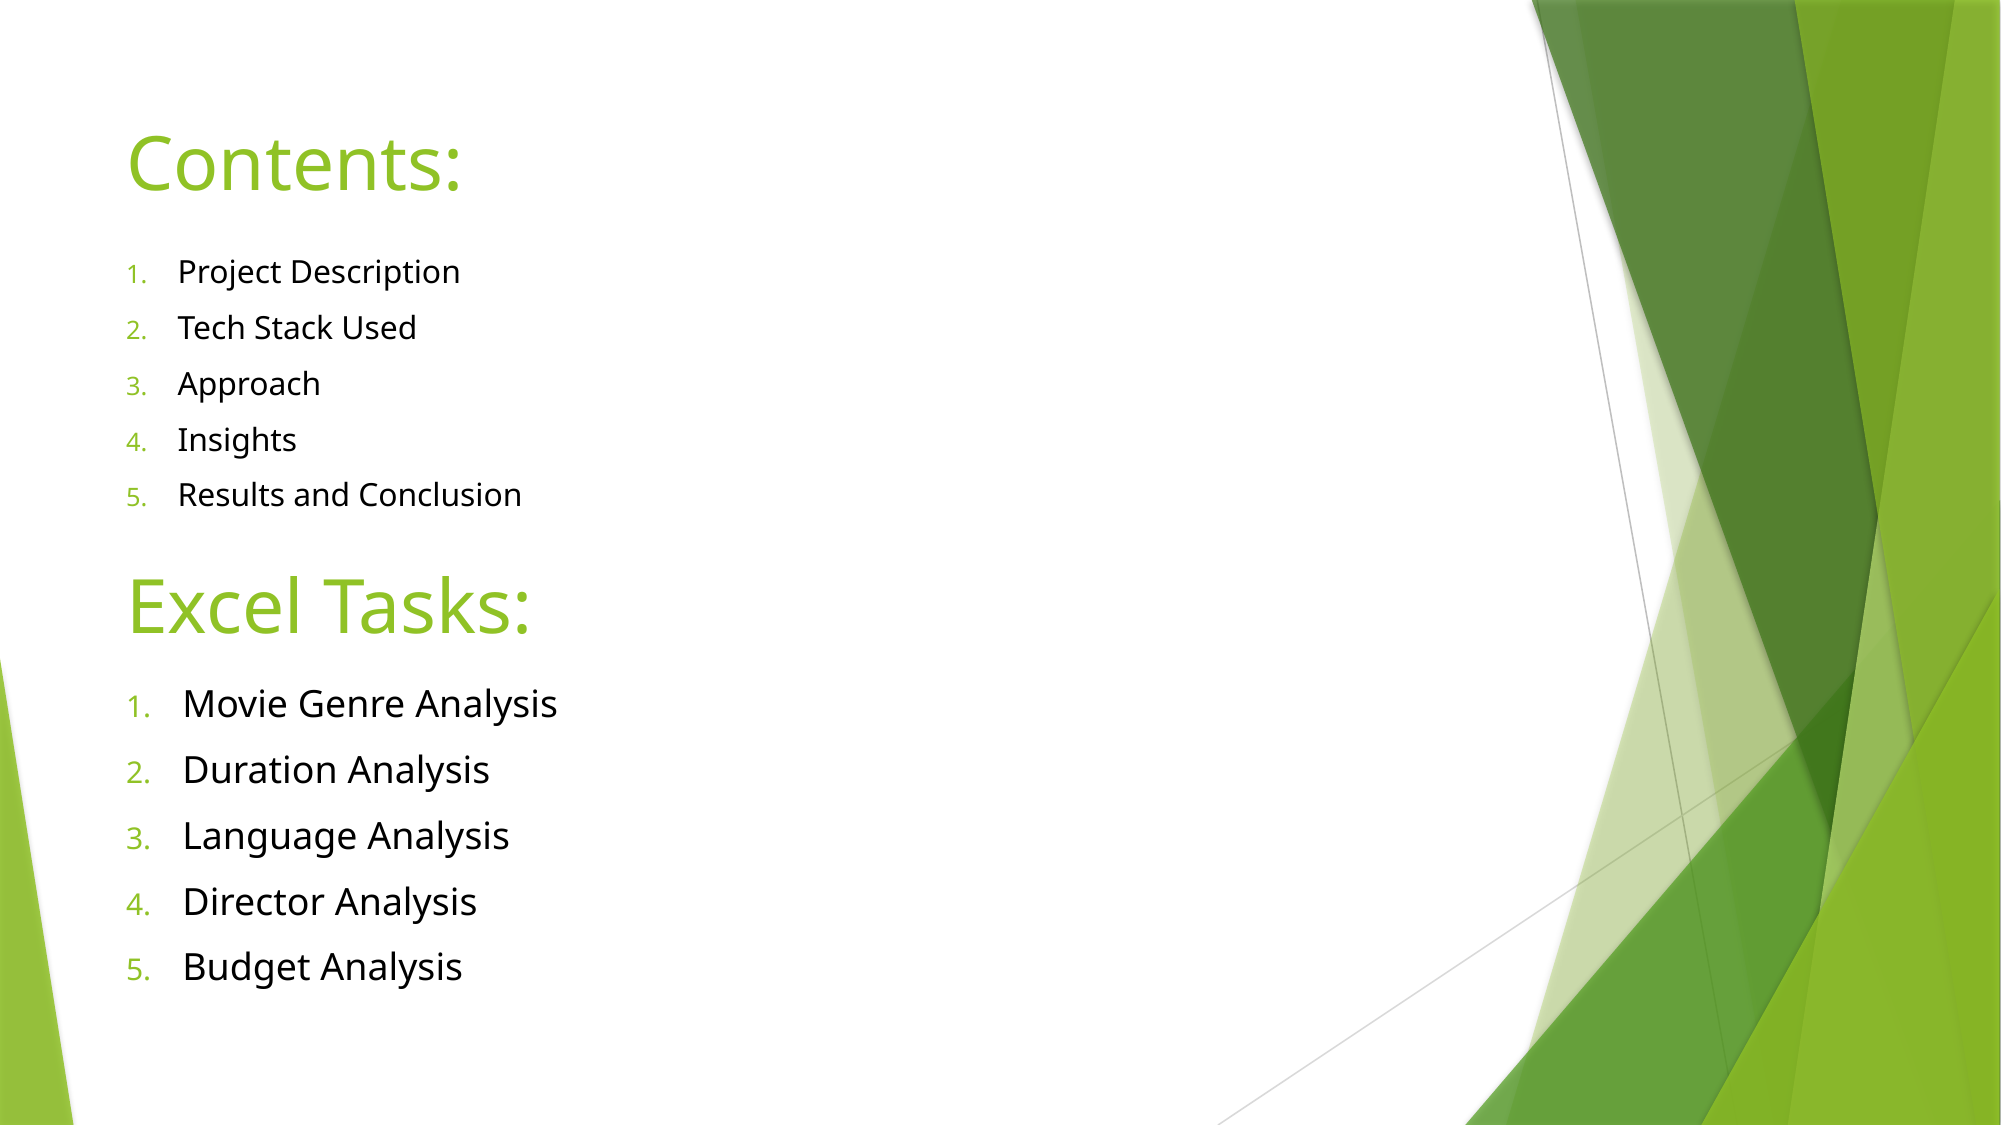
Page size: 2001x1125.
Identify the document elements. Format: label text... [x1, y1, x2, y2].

title Excel Tasks: [111, 551, 1522, 672]
text_box Project Description Tech Stack Used Approach Insights Results and Conclusion [111, 244, 1522, 522]
list Movie Genre Analysis Duration Analysis Language Analysis Director Analysis Budget Analysis [111, 672, 1522, 1066]
text_box Contents: [111, 108, 1522, 215]
